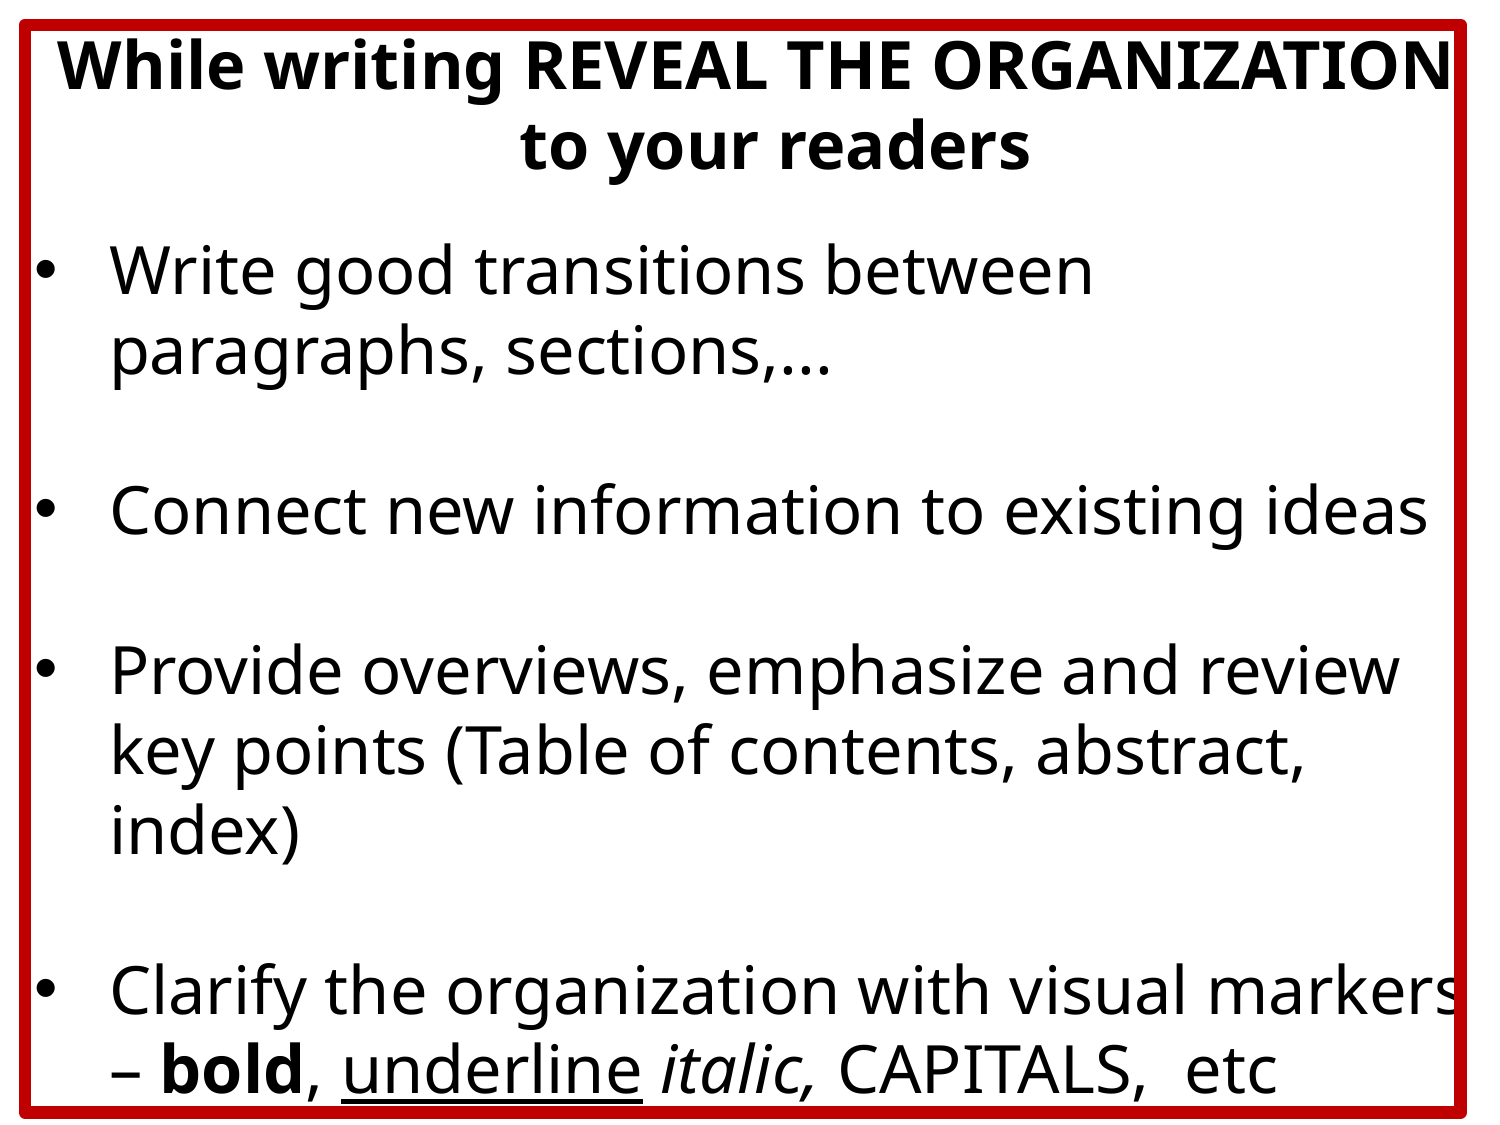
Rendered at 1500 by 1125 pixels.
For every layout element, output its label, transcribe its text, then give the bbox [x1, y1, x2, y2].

text_box While writing REVEAL THE ORGANIZATION to your readers Write good transitions between paragraphs, sections,... Connect new information to existing ideas Provide overviews, emphasize and review key points (Table of contents, abstract, index) Clarify the organization with visual markers – bold, underline italic, CAPITALS, etc [19, 15, 1495, 1115]
text_box [24, 24, 1461, 1113]
